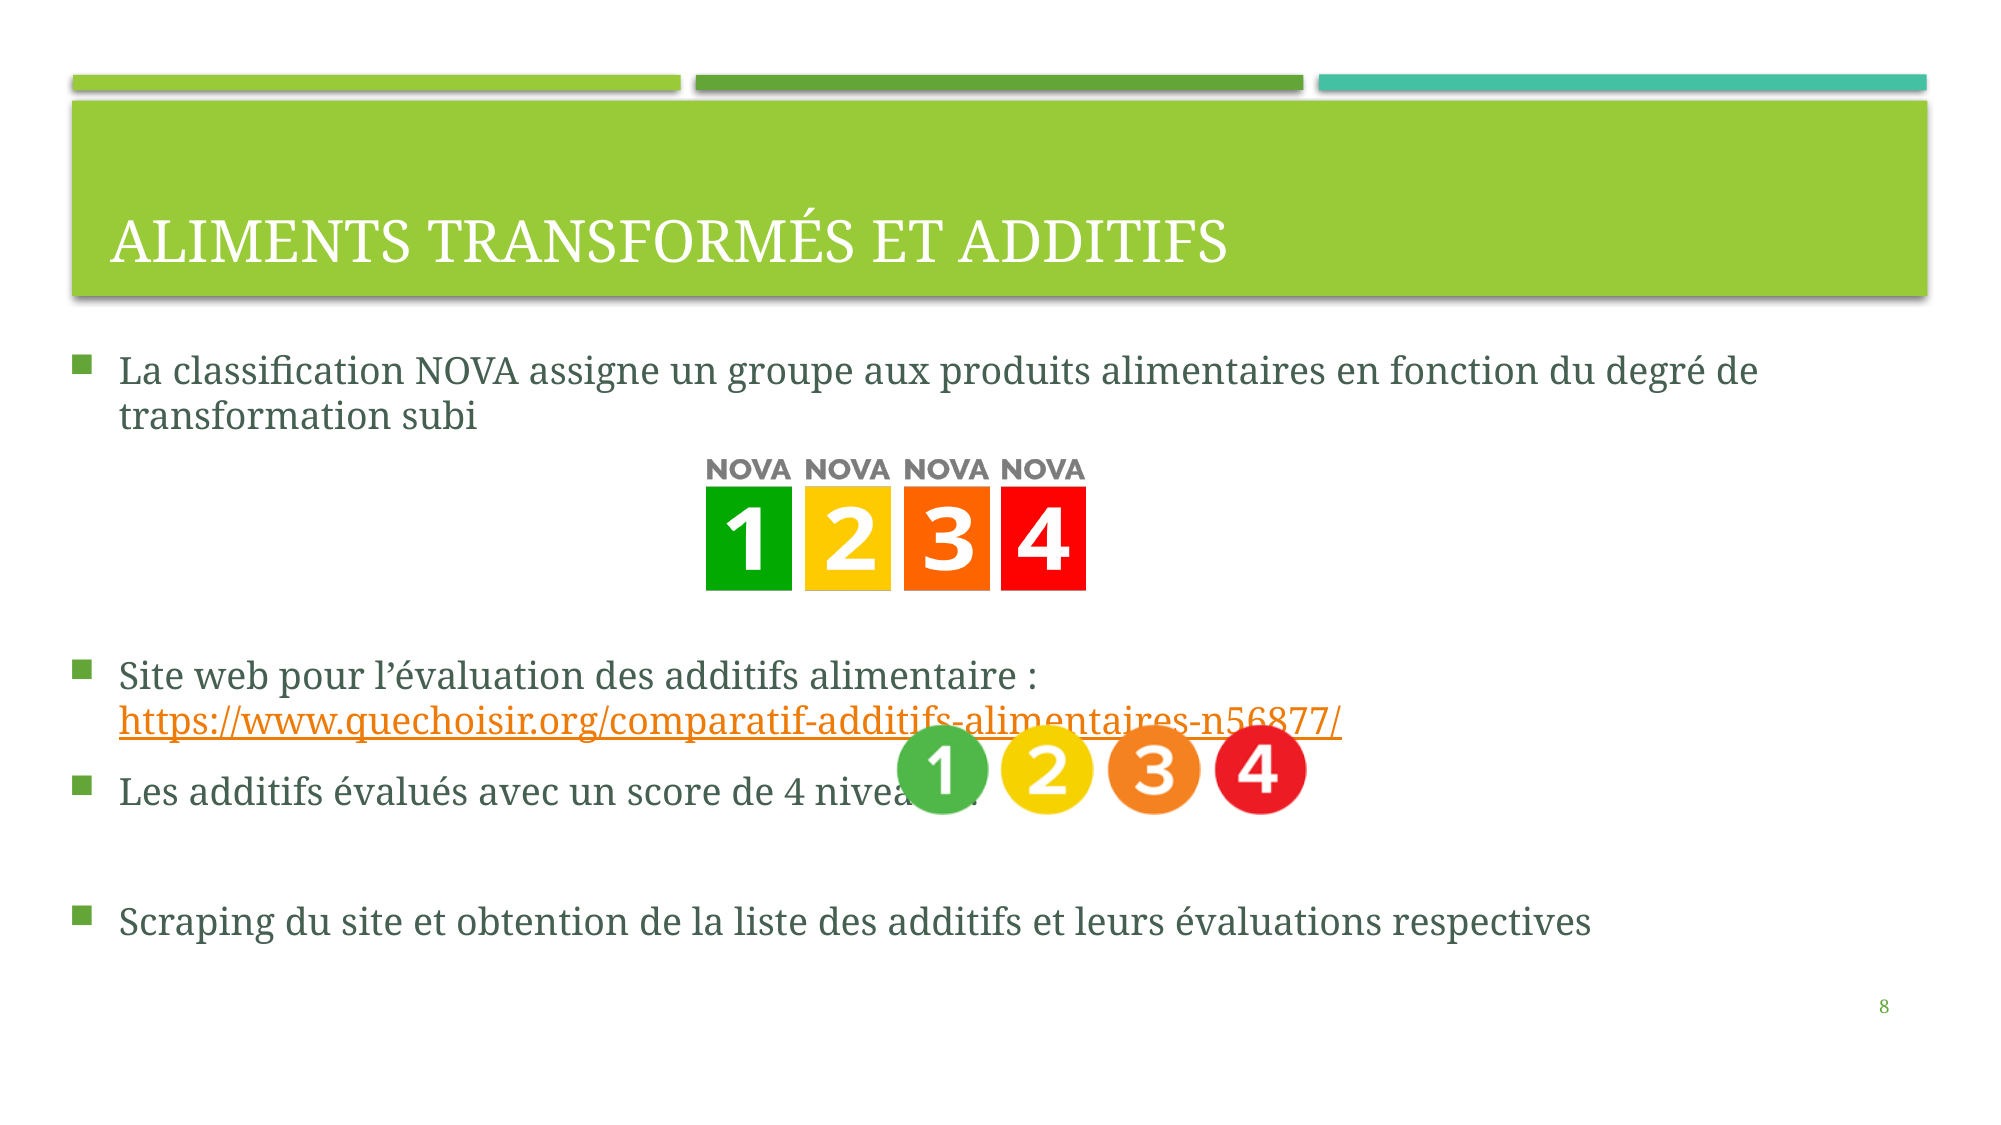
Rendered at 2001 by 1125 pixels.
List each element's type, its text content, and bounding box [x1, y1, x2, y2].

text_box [705, 445, 1087, 595]
slide_number 8 [1732, 977, 1905, 1037]
title Aliments transformés et Additifs [95, 115, 1905, 282]
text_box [895, 723, 1308, 816]
list La classification NOVA assigne un groupe aux produits alimentaires en fonction du degré de transformation subi Site web pour l’évaluation des additifs alimentaire : https://www.quechoisir.org/comparatif-additifs-alimentaires-n56877/ Les additifs évalués avec un score de 4 niveaux : Scraping du site et obtention de la liste des additifs et leurs évaluations respectives [53, 304, 1946, 986]
